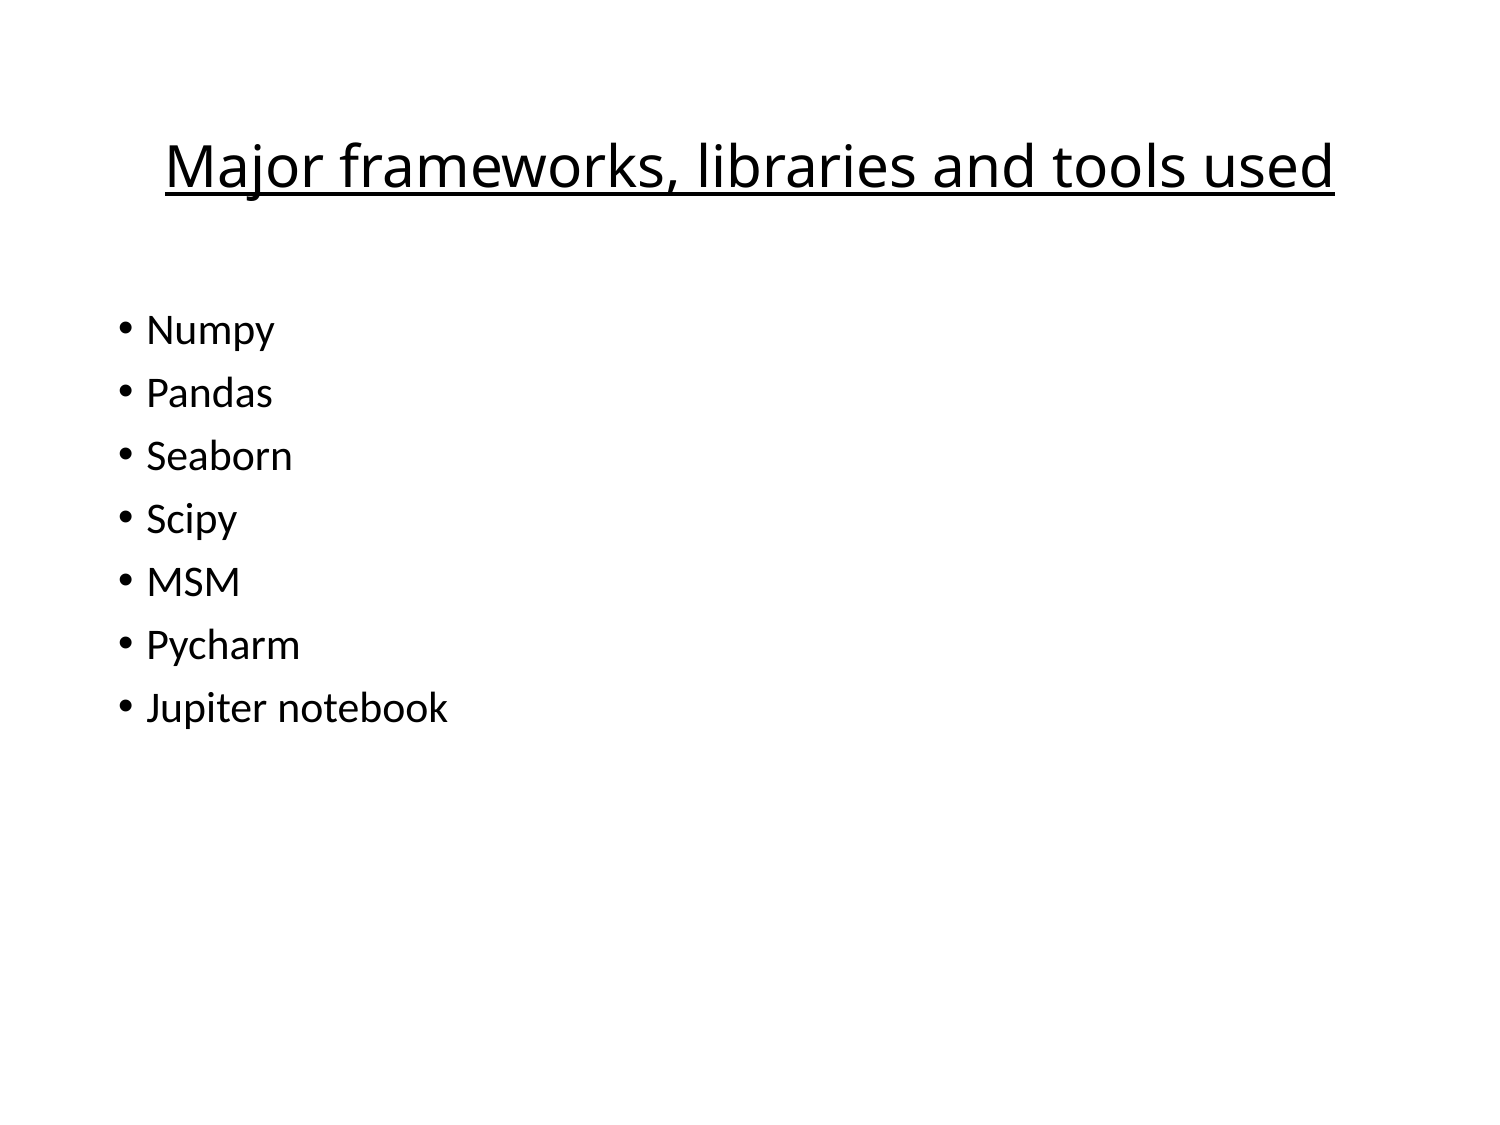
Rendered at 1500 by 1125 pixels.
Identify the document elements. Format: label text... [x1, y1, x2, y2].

title Major frameworks, libraries and tools used [103, 59, 1397, 278]
list Numpy Pandas Seaborn Scipy MSM Pycharm Jupiter notebook [103, 299, 1397, 1014]
